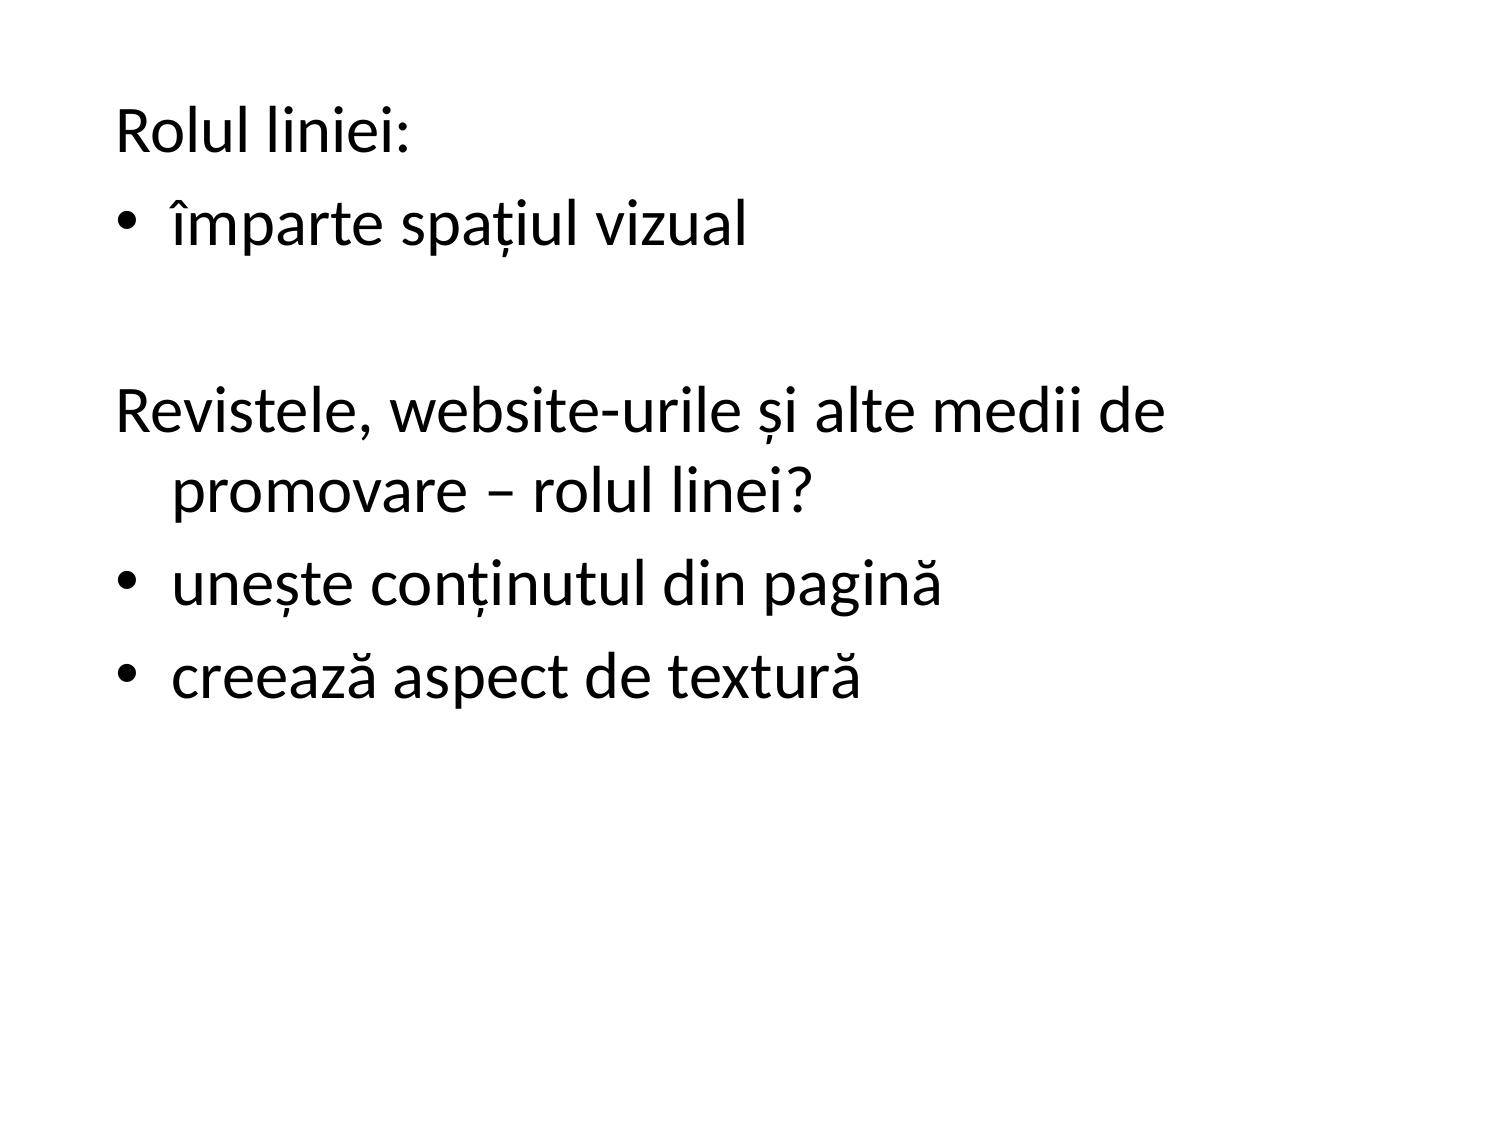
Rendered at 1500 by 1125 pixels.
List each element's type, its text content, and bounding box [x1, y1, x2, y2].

list Rolul liniei: împarte spațiul vizual Revistele, website-urile și alte medii de promovare – rolul linei? unește conținutul din pagină creează aspect de textură [100, 78, 1388, 998]
